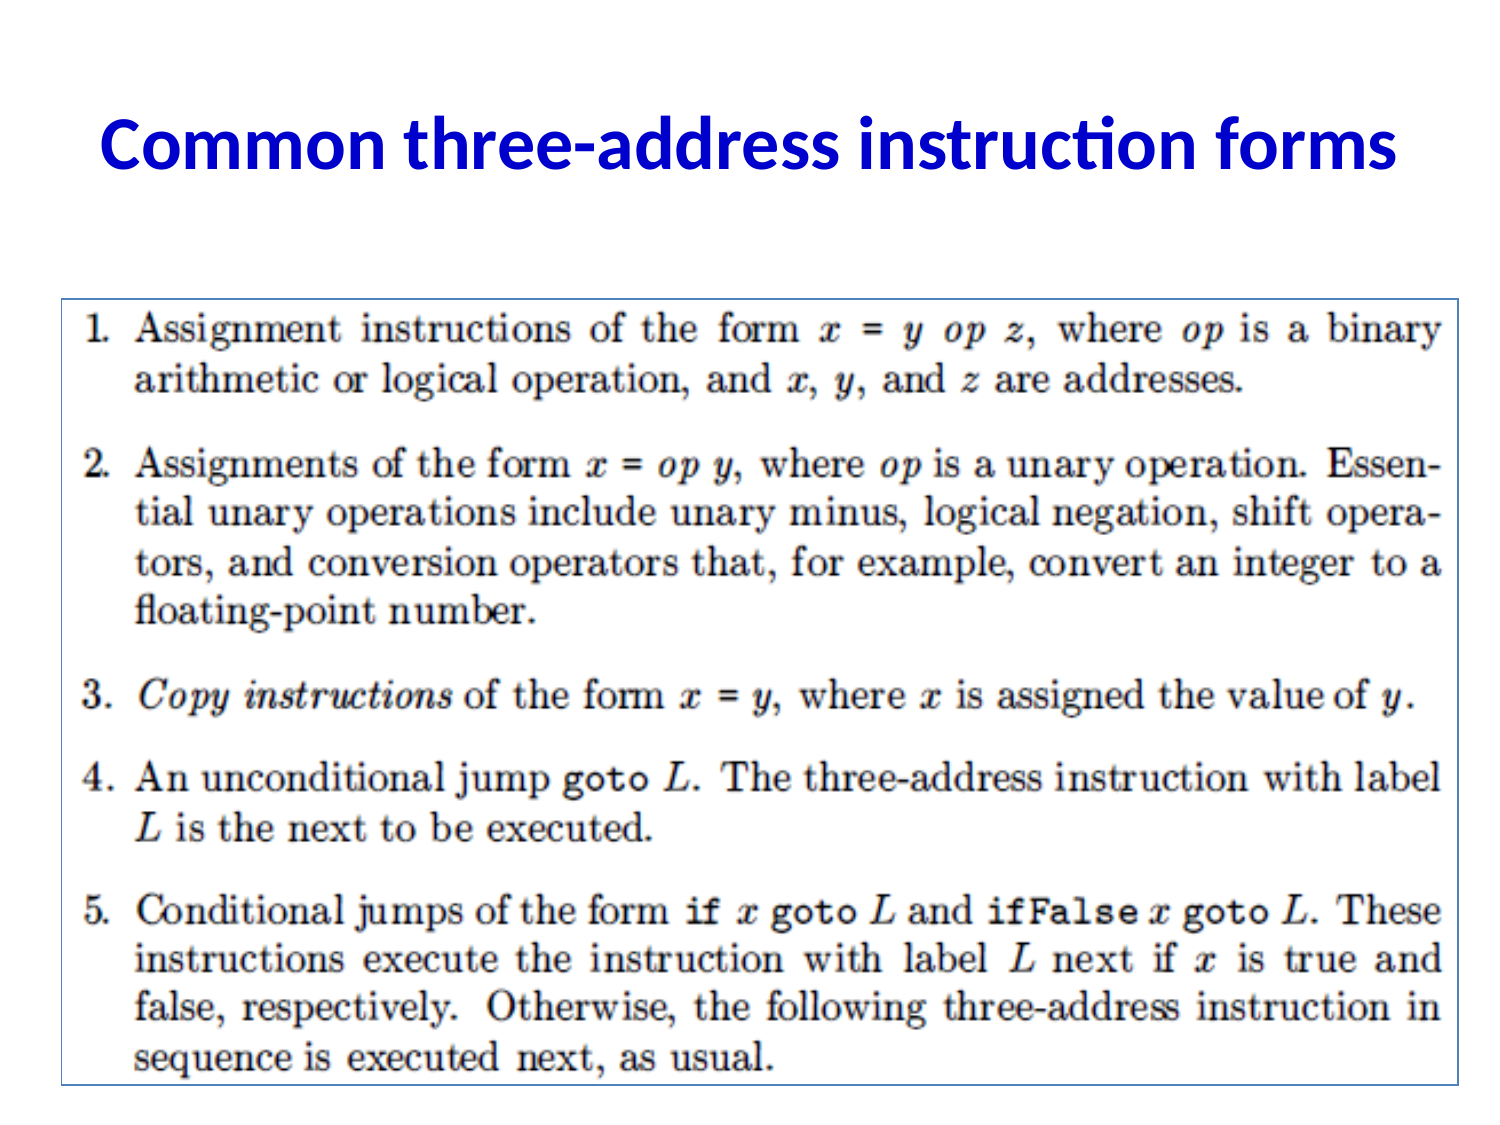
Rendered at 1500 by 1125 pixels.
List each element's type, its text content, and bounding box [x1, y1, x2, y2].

title Common three-address instruction forms [75, 45, 1425, 233]
picture [62, 299, 1458, 1085]
